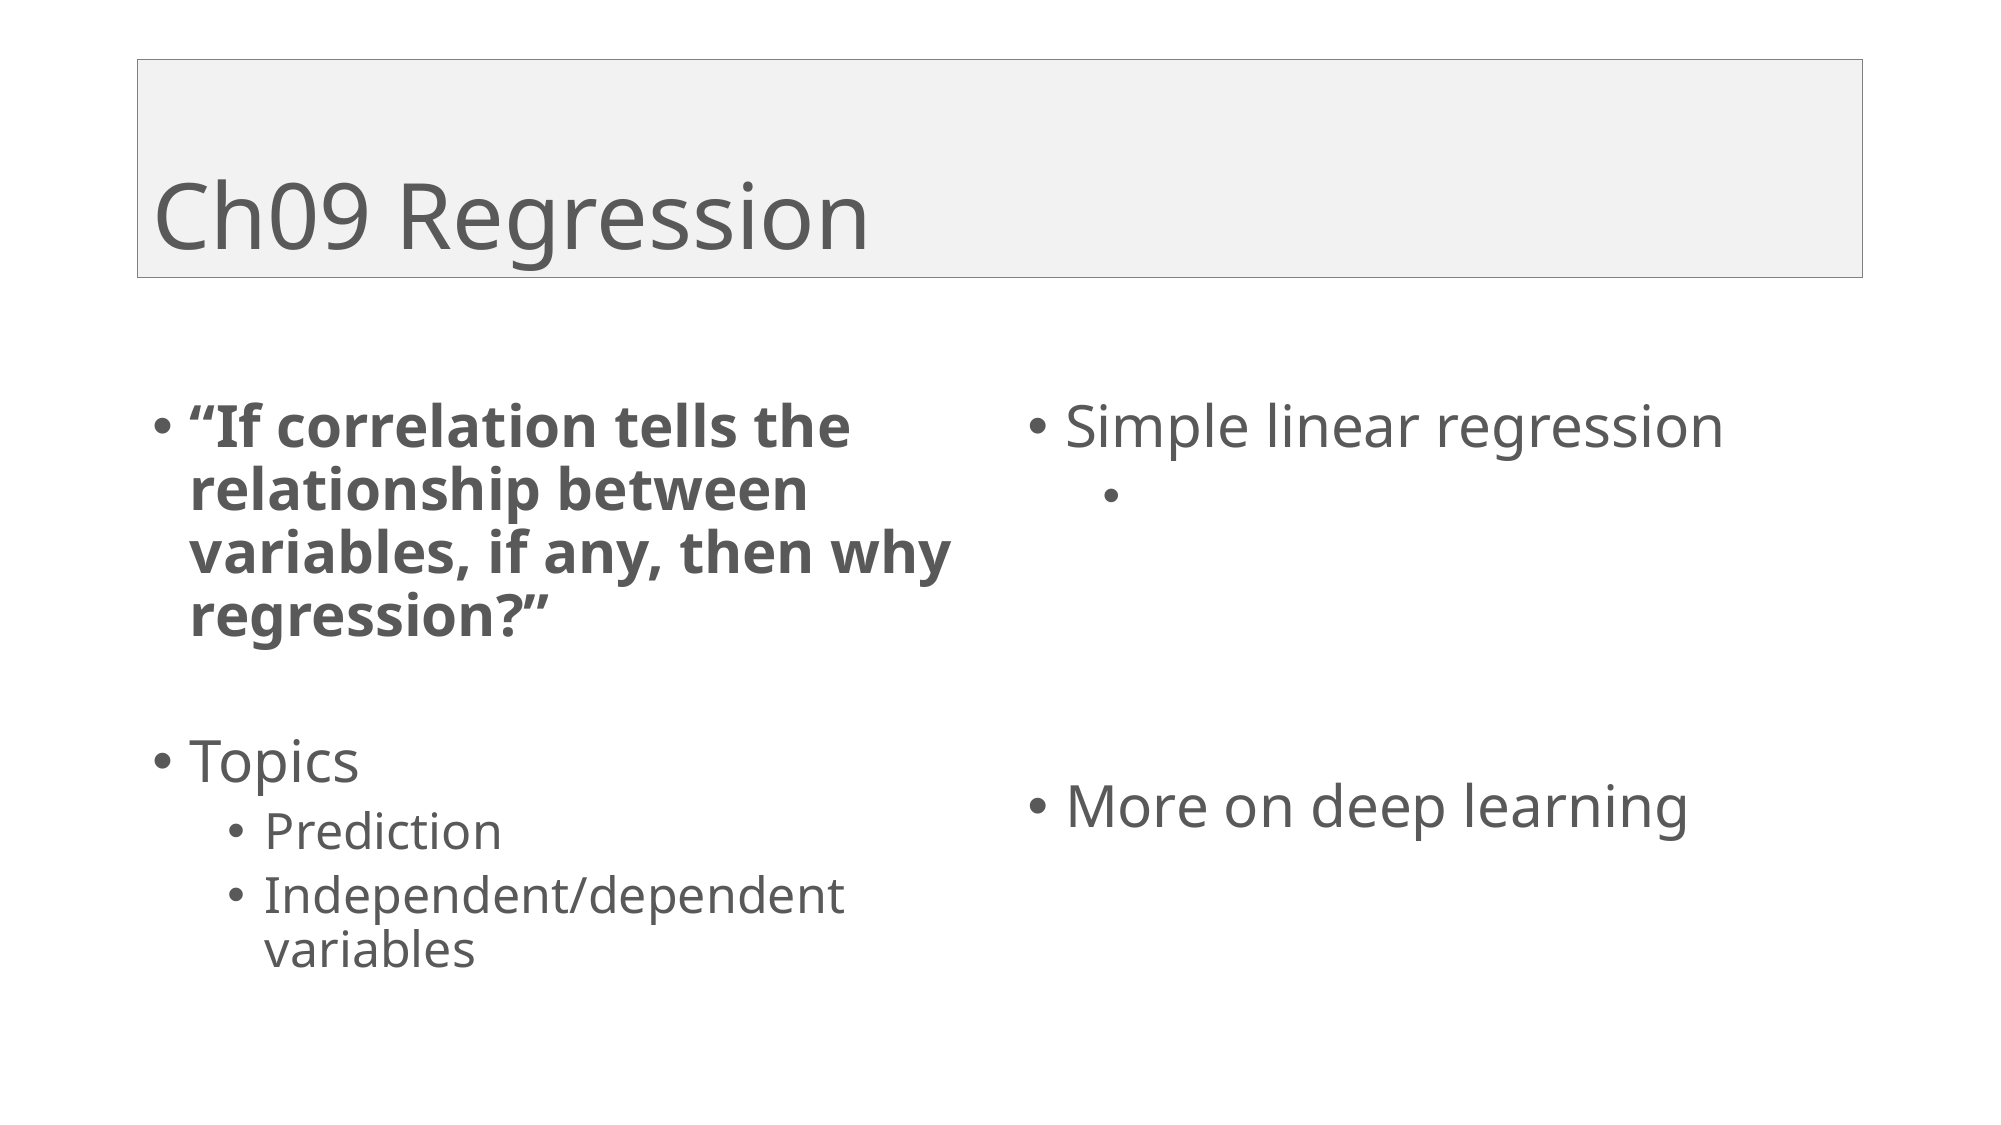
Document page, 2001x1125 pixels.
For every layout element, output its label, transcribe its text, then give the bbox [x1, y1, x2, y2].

list “If correlation tells the relationship between variables, if any, then why regression?” Topics Prediction Independent/dependent variables [137, 299, 988, 1014]
title Ch09 Regression [137, 59, 1863, 278]
